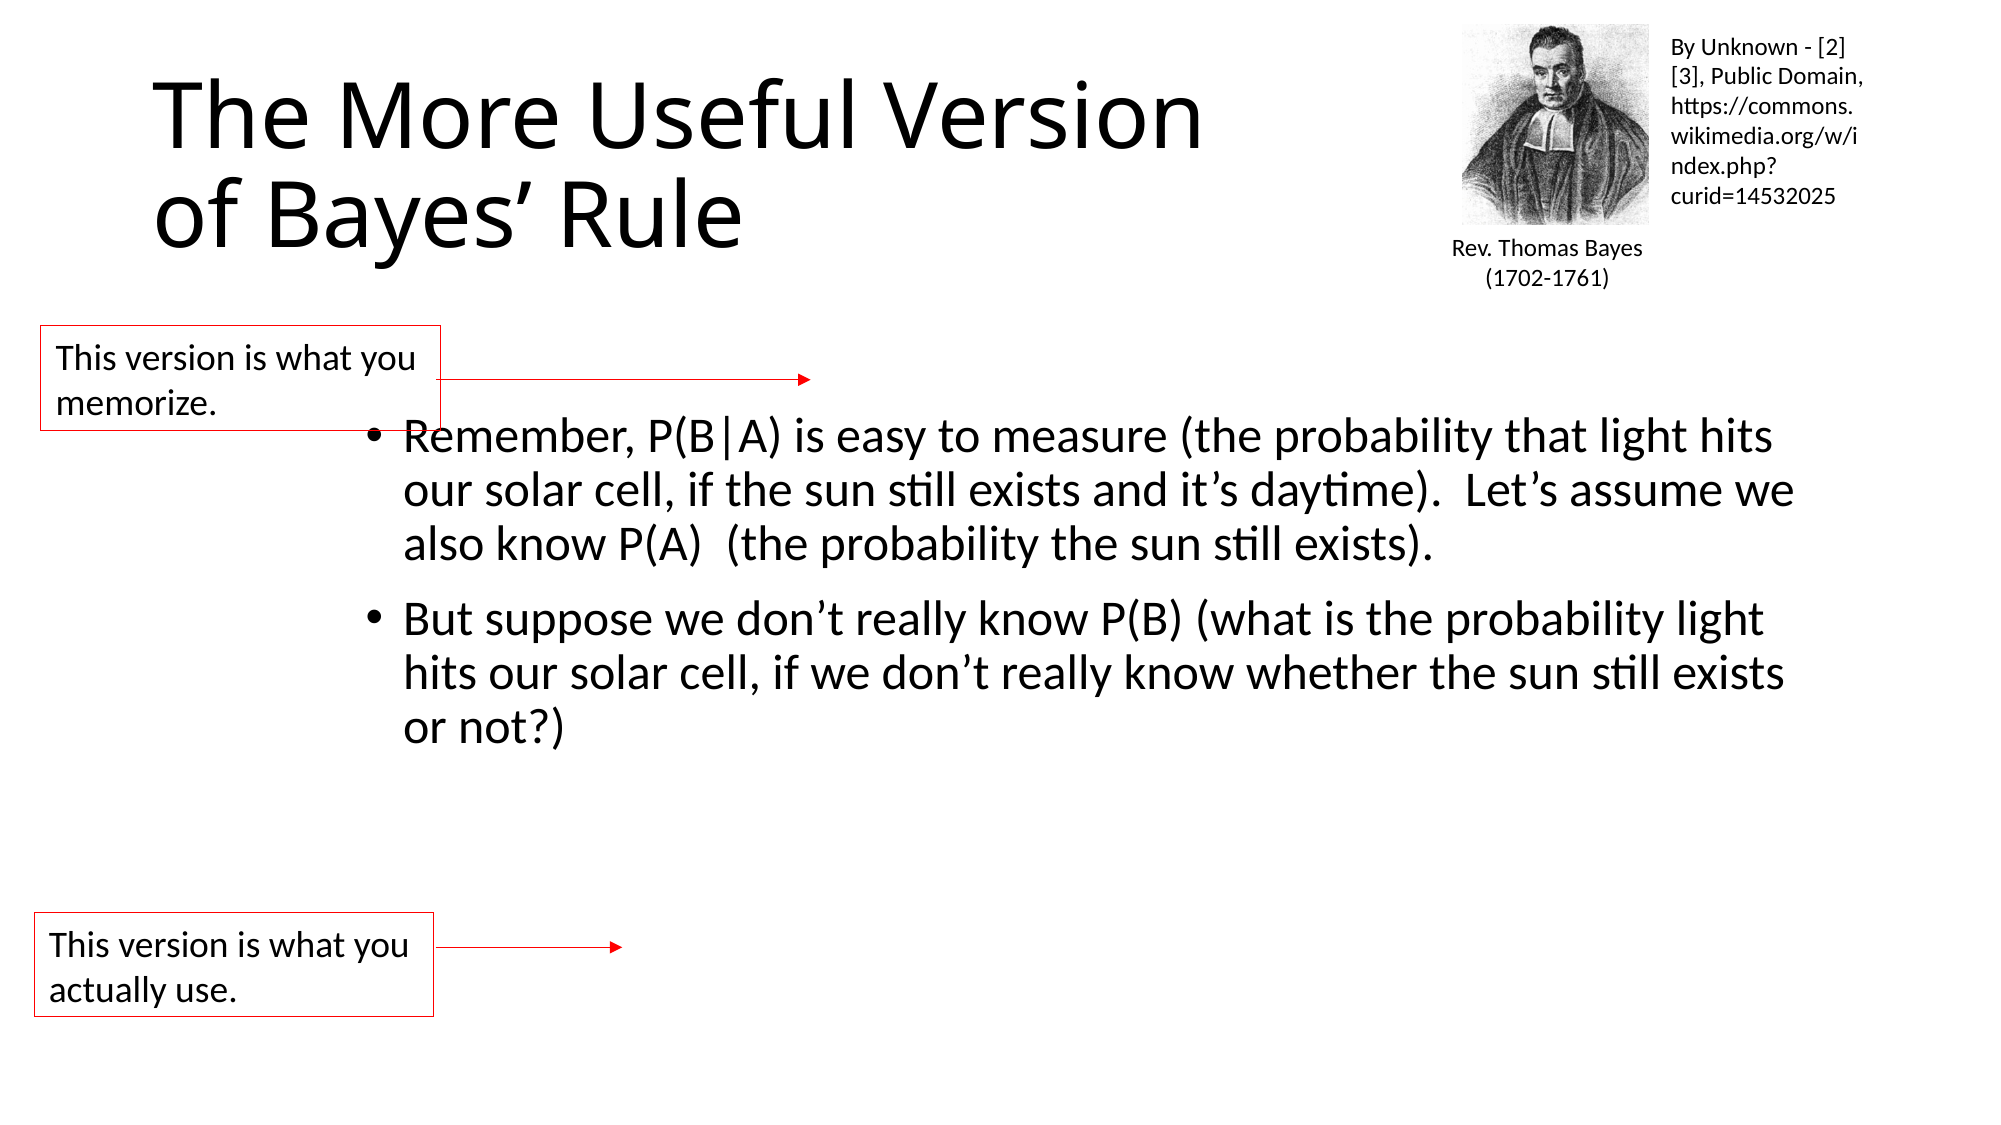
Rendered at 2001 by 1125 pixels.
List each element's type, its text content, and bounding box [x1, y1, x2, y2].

text_box This version is what you actually use. [34, 912, 434, 1017]
text_box By Unknown - [2][3], Public Domain, https://commons.wikimedia.org/w/index.php?curid=14532025 [1656, 22, 1880, 218]
title The More Useful Version of Bayes’ Rule [1649, 59, 1863, 278]
picture [1462, 24, 1649, 225]
title The More Useful Version of Bayes’ Rule [137, 59, 1462, 278]
text_box Rev. Thomas Bayes (1702-1761) [1437, 224, 1659, 299]
text_box This version is what you memorize. [40, 325, 441, 431]
